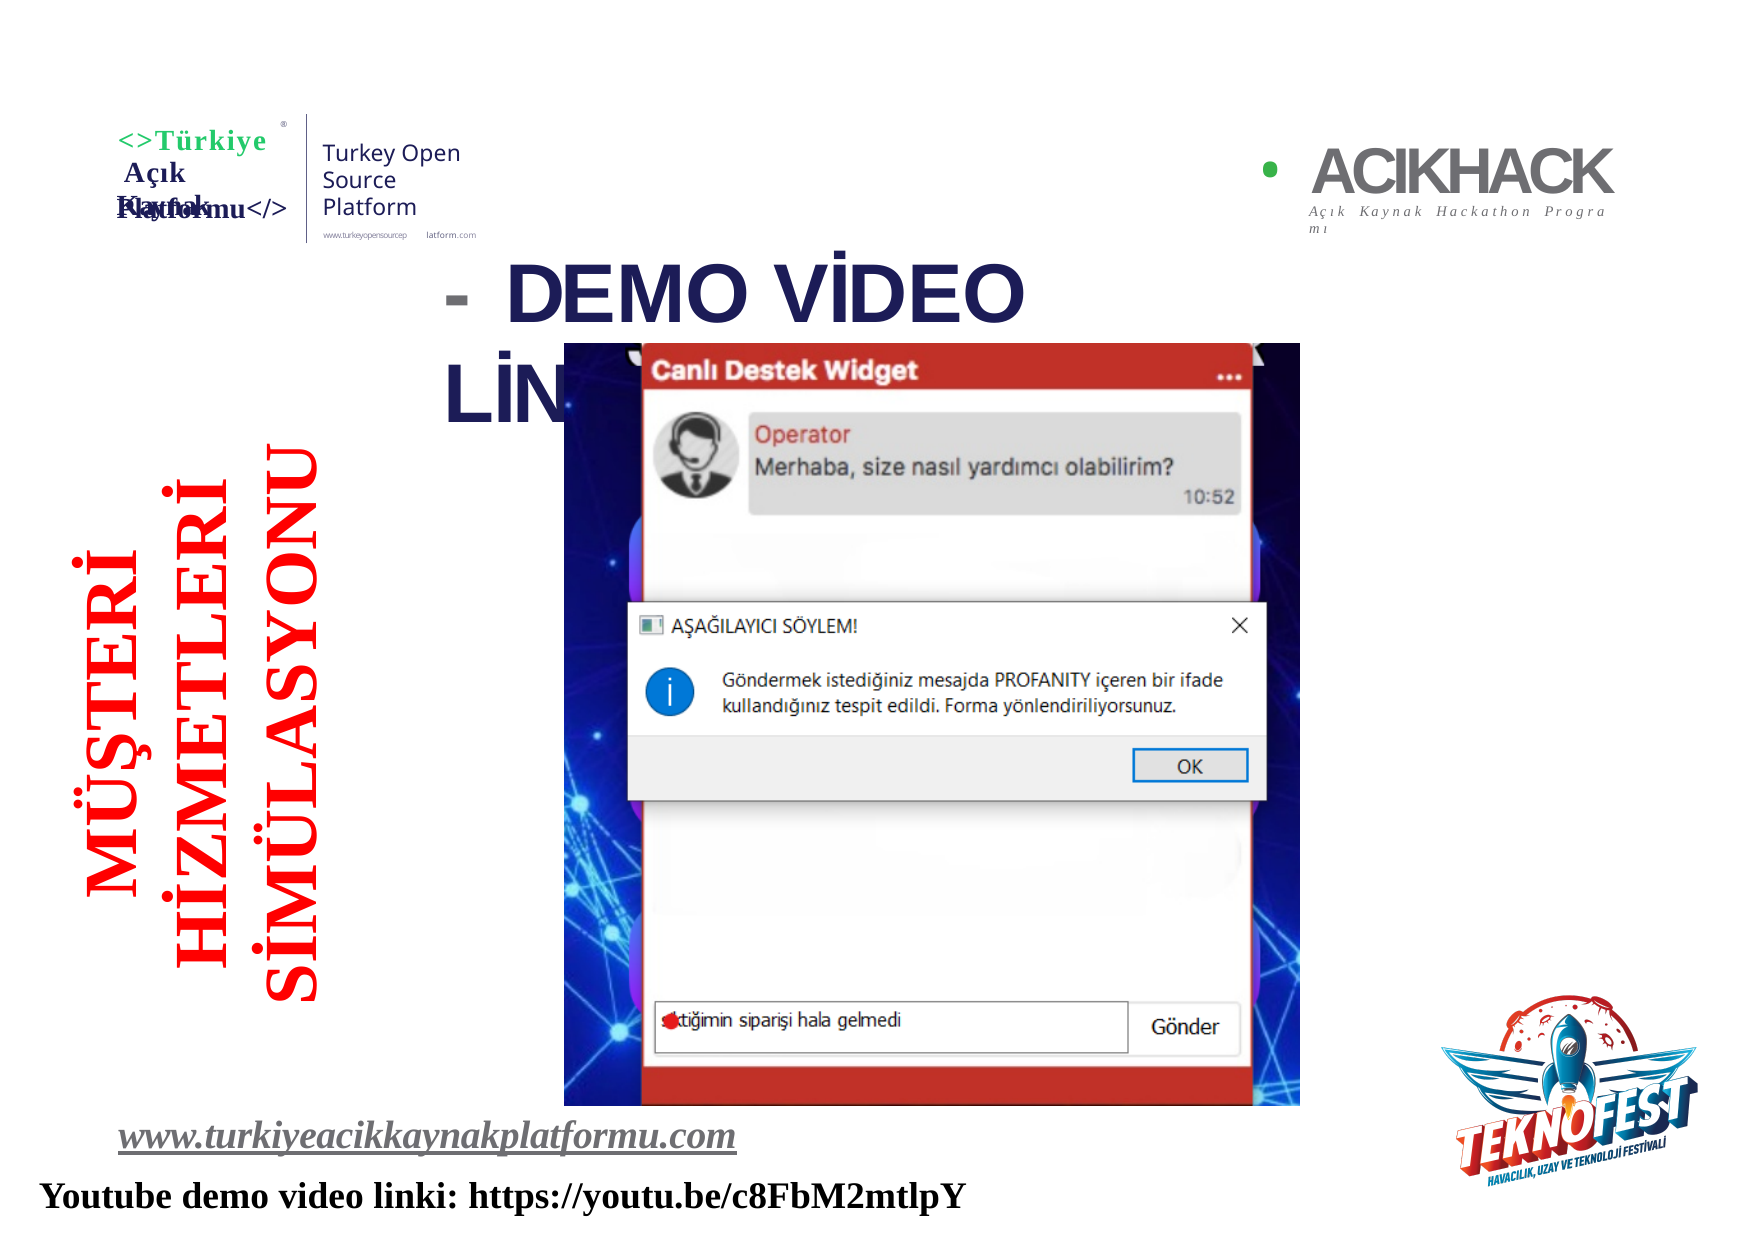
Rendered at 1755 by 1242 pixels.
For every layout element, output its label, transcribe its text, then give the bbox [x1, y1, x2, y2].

text_box ® [278, 117, 289, 130]
text_box Turkey Open Source Platform www.turkeyopensourcep latform.com [320, 136, 486, 240]
text_box Aç ı k Ka y n a k Ha c k a t h o n Pr o g r a m ı [1307, 199, 1607, 237]
picture [564, 342, 1301, 1106]
text_box Youtube demo video linki: https://youtu.be/c8FbM2mtlpY [24, 1163, 1012, 1223]
text_box MÜŞTERİ HİZMETLERİ SİMÜLASYONU [54, 341, 357, 1106]
text_box - DEMO VİDEO LİNKİNİZ- [441, 237, 1352, 440]
text_box ACIKHACK [1256, 127, 1618, 207]
text_box <>Türkiye Açık Kaynak [114, 118, 269, 187]
text_box Platformu</> [114, 187, 291, 225]
text_box www.turkiyeacikkaynakplatformu.com [116, 1111, 746, 1157]
picture [1440, 994, 1698, 1188]
